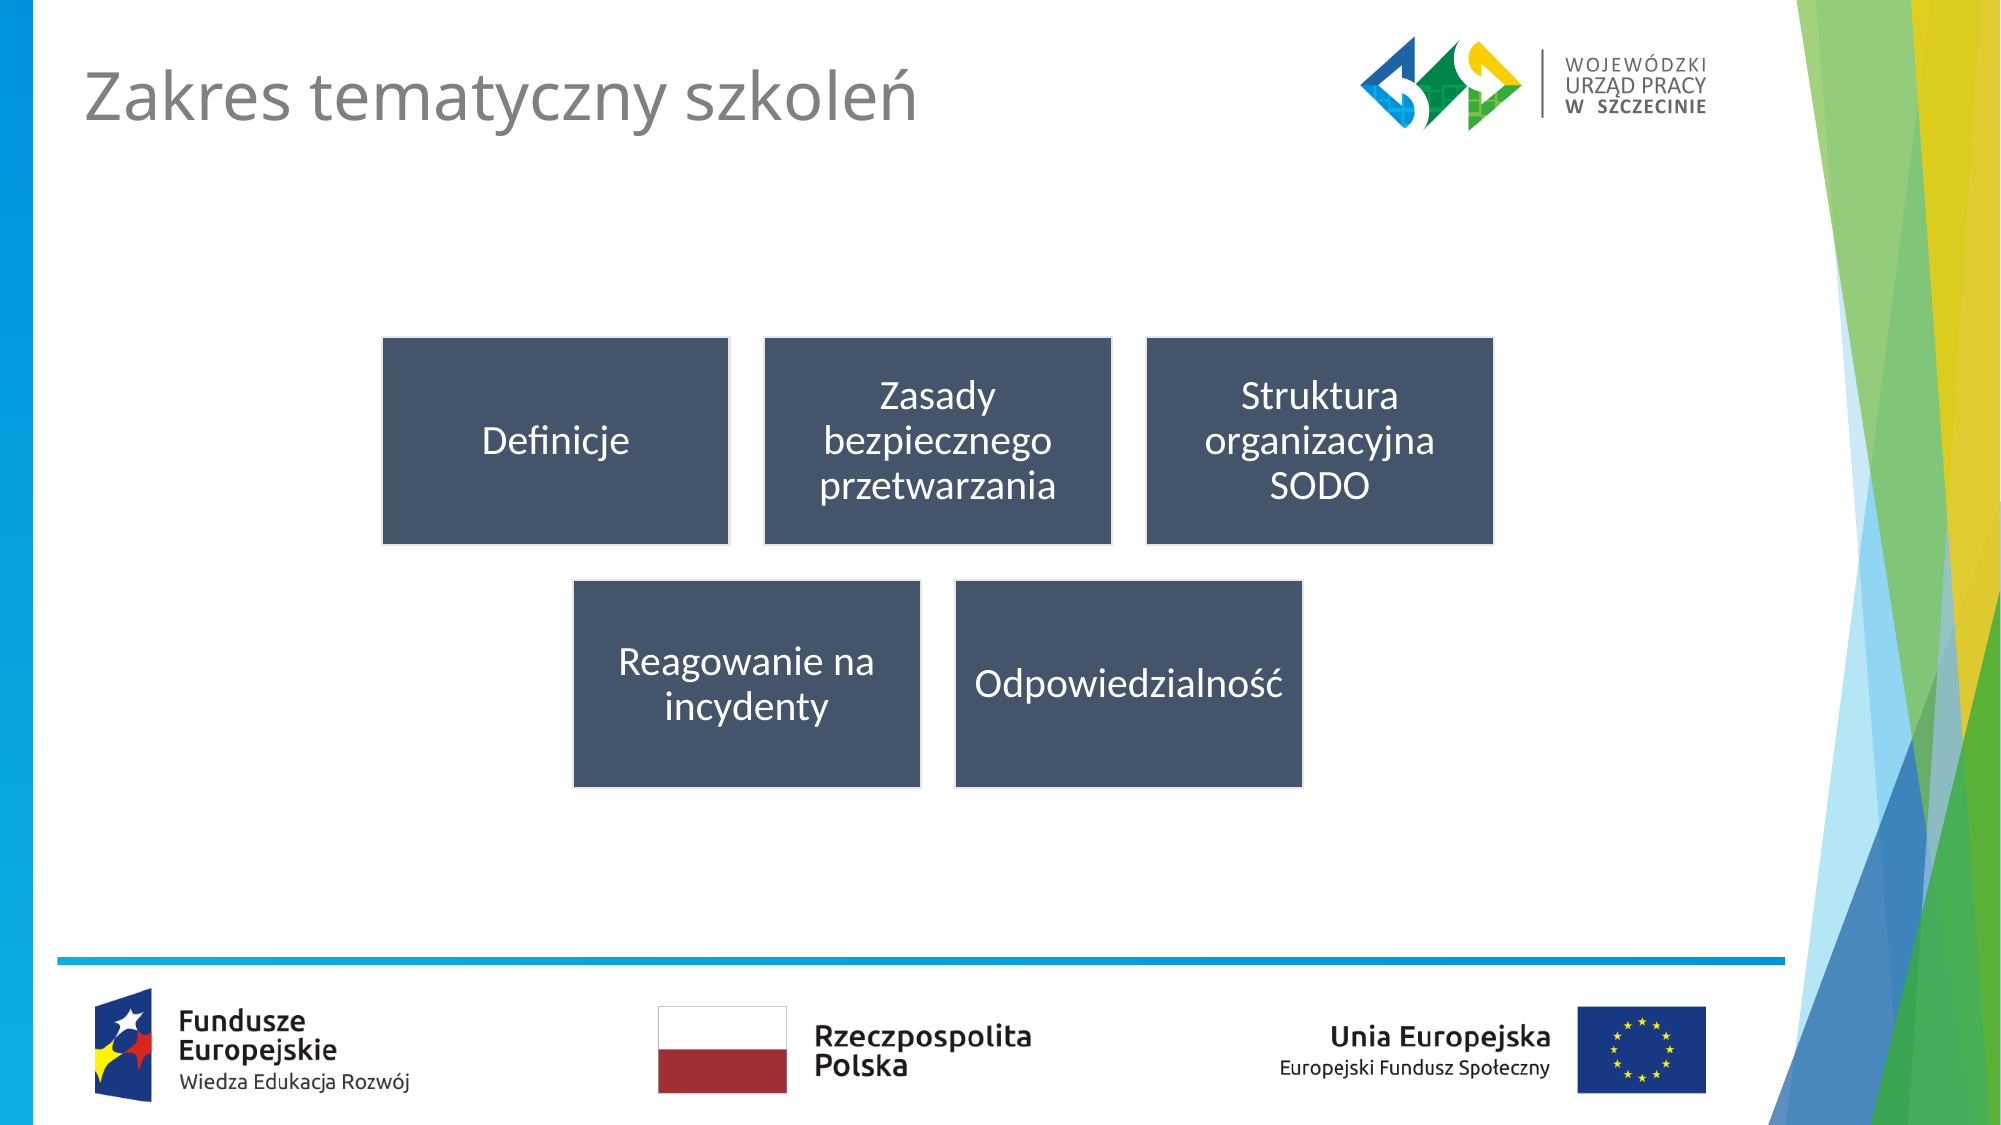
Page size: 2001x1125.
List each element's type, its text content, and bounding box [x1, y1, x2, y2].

picture [95, 988, 1706, 1102]
text_box Zakres tematyczny szkoleń [70, 46, 1223, 234]
picture [1360, 36, 1706, 131]
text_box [382, 274, 1494, 851]
